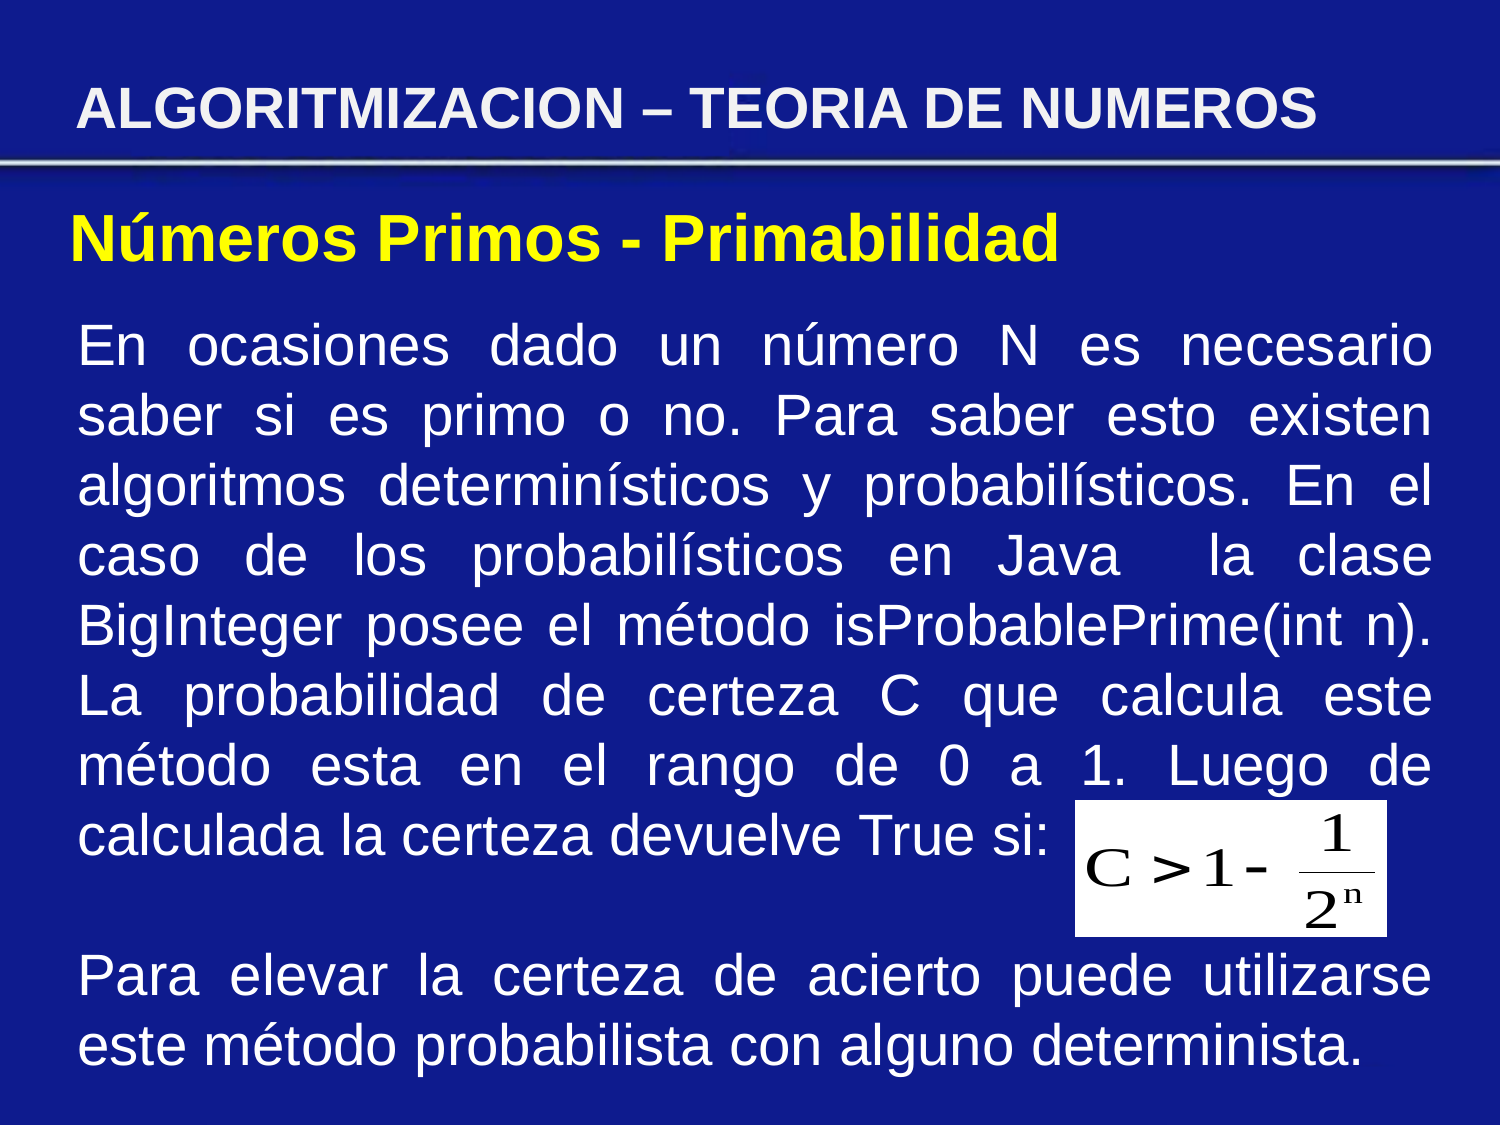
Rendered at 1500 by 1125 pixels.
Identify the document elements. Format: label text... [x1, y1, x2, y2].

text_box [1074, 799, 1388, 938]
text_box ALGORITMIZACION – TEORIA DE NUMEROS [60, 62, 1334, 148]
text_box Números Primos - Primabilidad [54, 187, 1078, 283]
picture [0, 0, 1500, 1125]
text_box En ocasiones dado un número N es necesario saber si es primo o no. Para saber esto existen algoritmos determinísticos y probabilísticos. En el caso de los probabilísticos en Java la clase BigInteger posee el método isProbablePrime(int n). La probabilidad de certeza C que calcula este método esta en el rango de 0 a 1. Luego de calculada la certeza devuelve True si: Para elevar la certeza de acierto puede utilizarse este método probabilista con alguno determinista. [62, 299, 1450, 1085]
